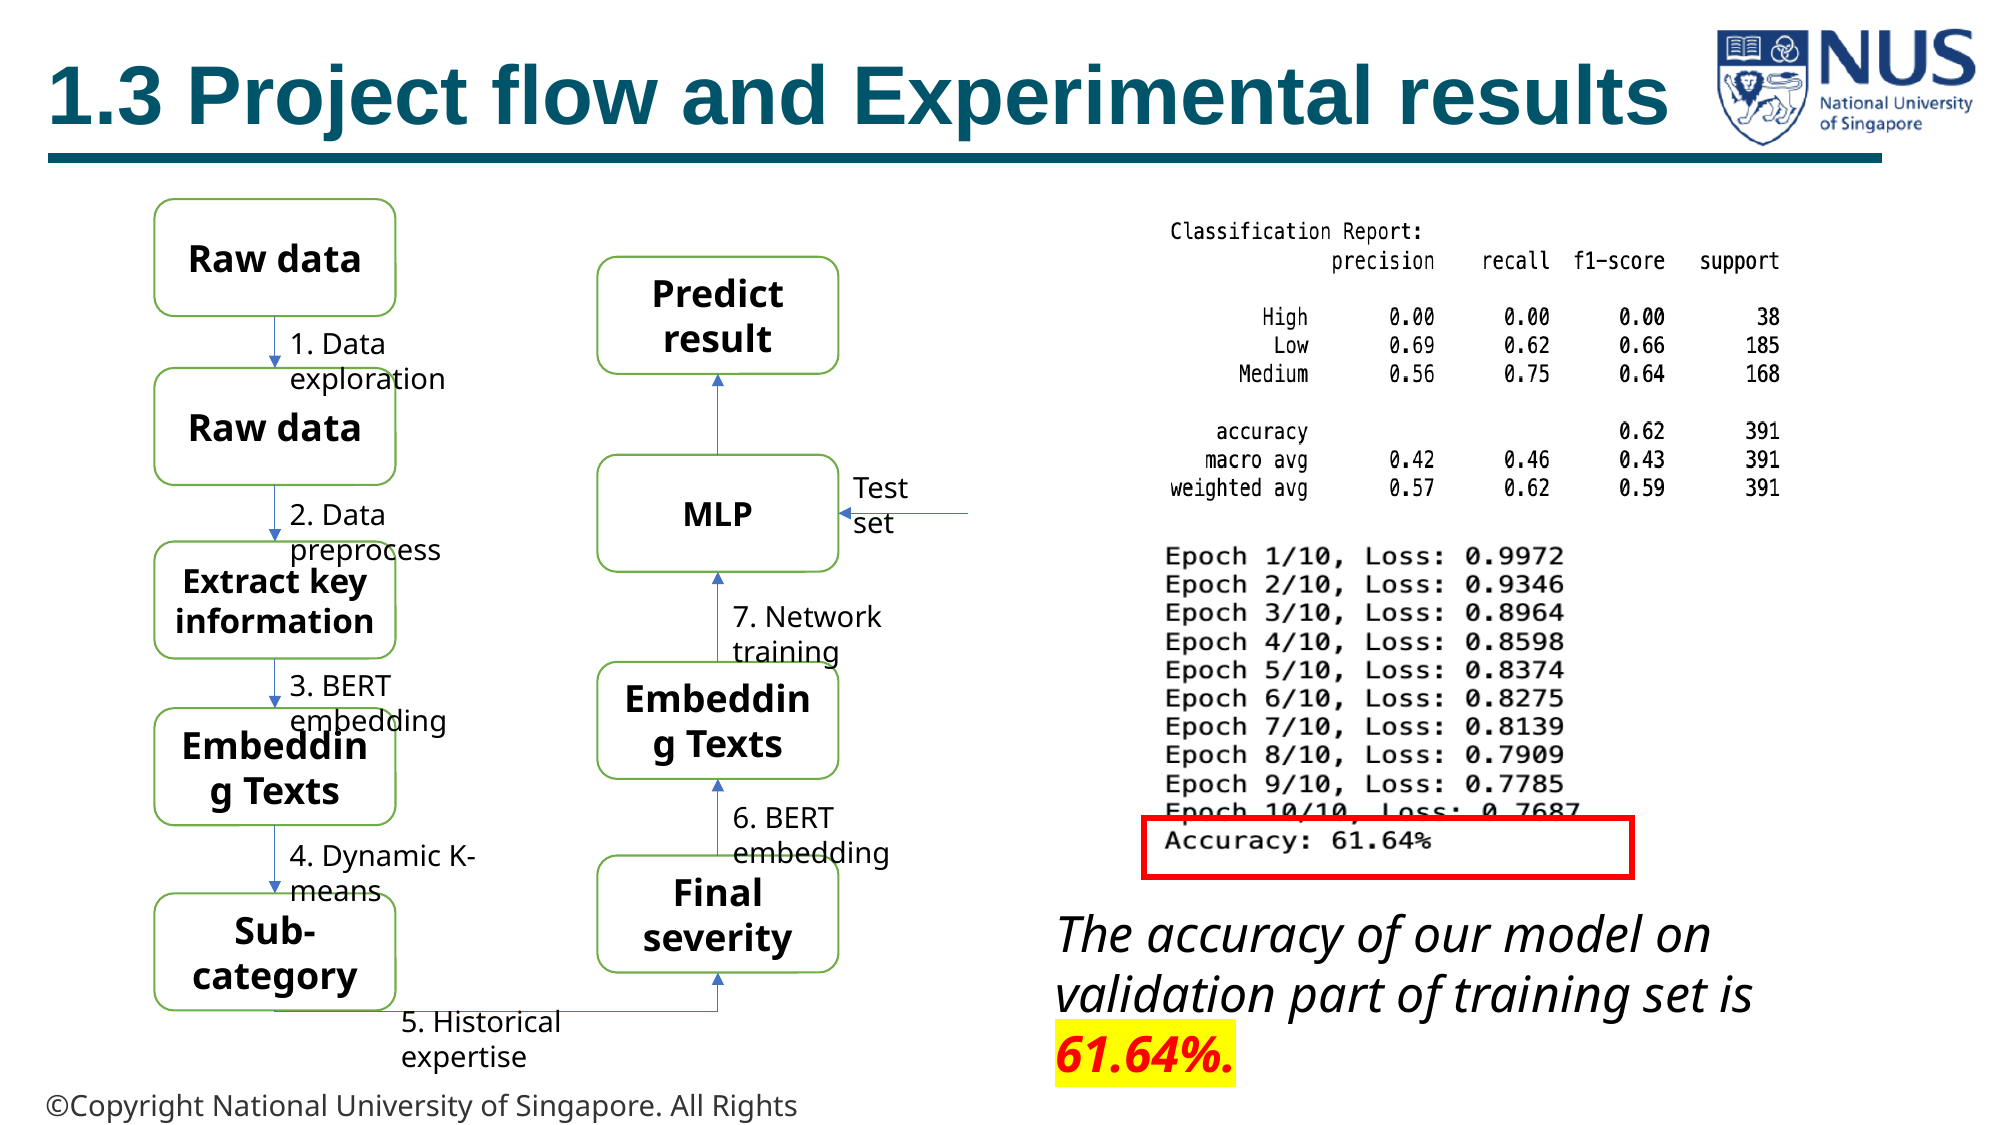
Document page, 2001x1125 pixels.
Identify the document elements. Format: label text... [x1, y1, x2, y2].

text_box [48, 153, 1699, 163]
picture [1160, 532, 1615, 856]
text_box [154, 199, 1010, 1047]
picture [1699, 0, 2000, 167]
text_box [1143, 817, 1633, 878]
text_box The accuracy of our model on validation part of training set is 61.64%. [1040, 894, 1934, 1090]
text_box ©Copyright National University of Singapore. All Rights Reserved. [30, 1080, 889, 1125]
picture [1160, 221, 1798, 512]
text_box 1.3 Project flow and Experimental results [33, 33, 1699, 149]
